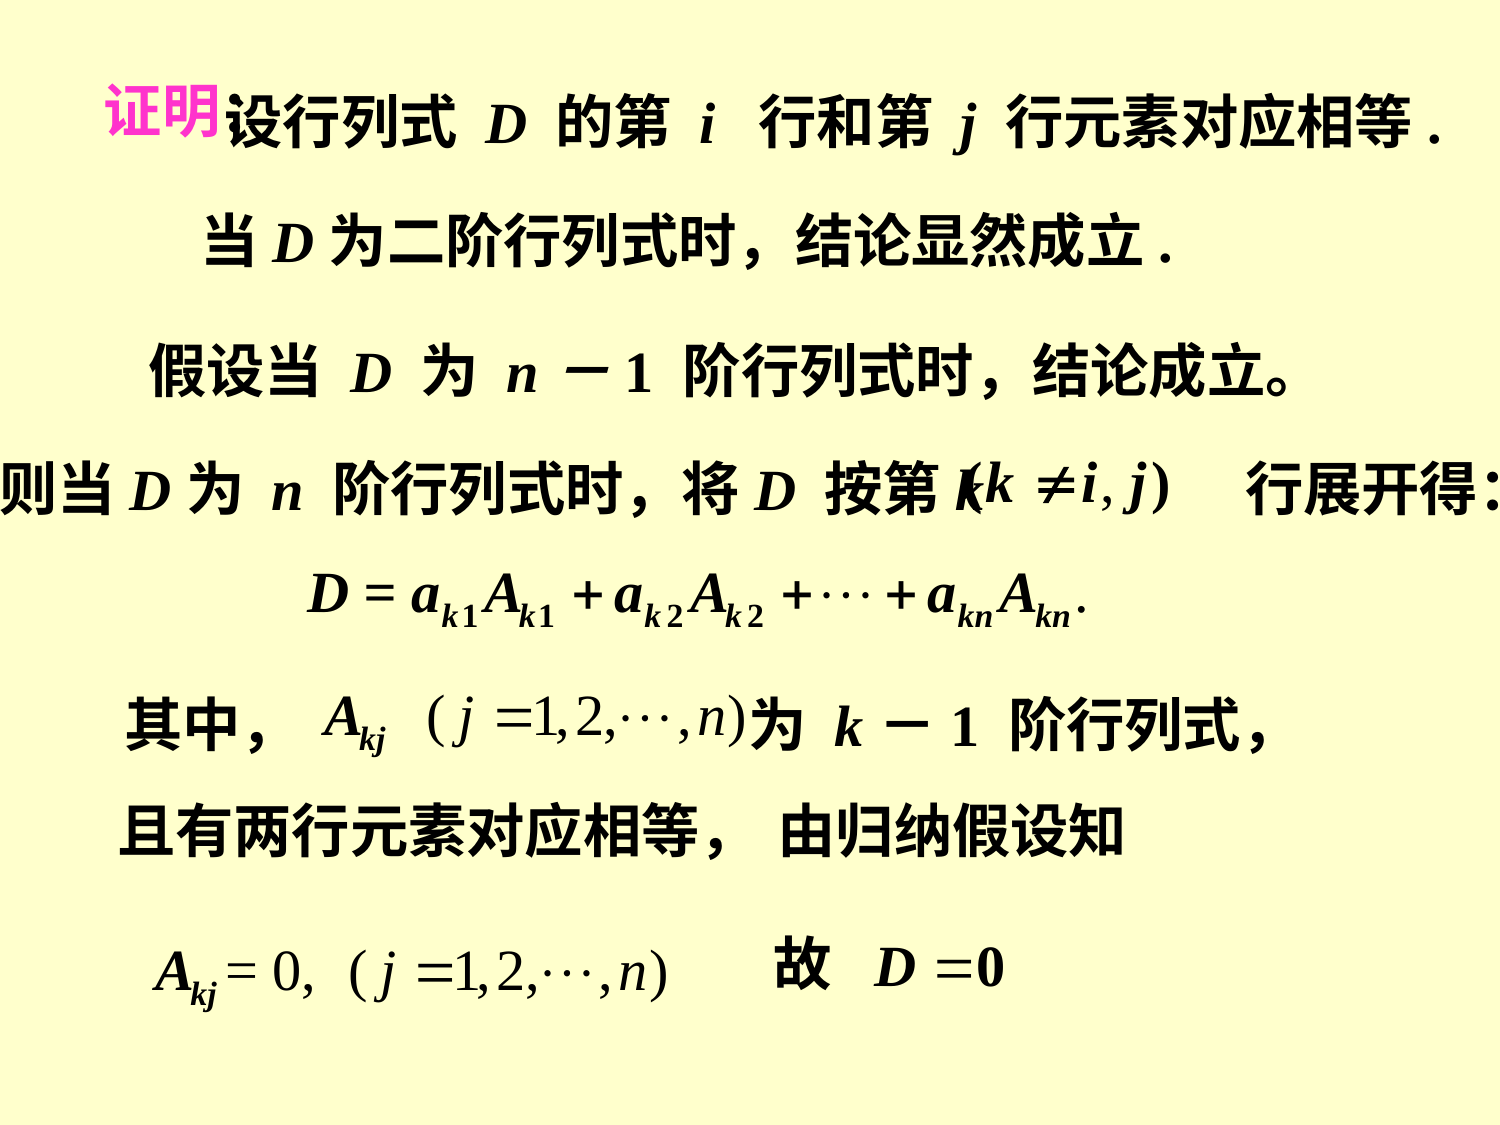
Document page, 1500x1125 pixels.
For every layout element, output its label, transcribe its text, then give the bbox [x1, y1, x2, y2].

text_box 由归纳假设知 [762, 786, 1143, 872]
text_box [35, 444, 1500, 530]
text_box 当D为二阶行列式时，结论显然成立. [158, 196, 1188, 282]
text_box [112, 680, 1312, 766]
text_box 证明： [89, 66, 294, 152]
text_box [147, 940, 673, 1018]
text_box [301, 562, 1089, 634]
text_box 假设当 D 为 n－1 阶行列式时，结论成立。 [133, 326, 1339, 411]
text_box 故 [758, 920, 847, 1005]
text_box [868, 940, 1008, 993]
text_box 且有两行元素对应相等， [102, 786, 762, 872]
text_box 设行列式 D 的第 i 行和第 j 行元素对应相等. [210, 78, 1457, 163]
